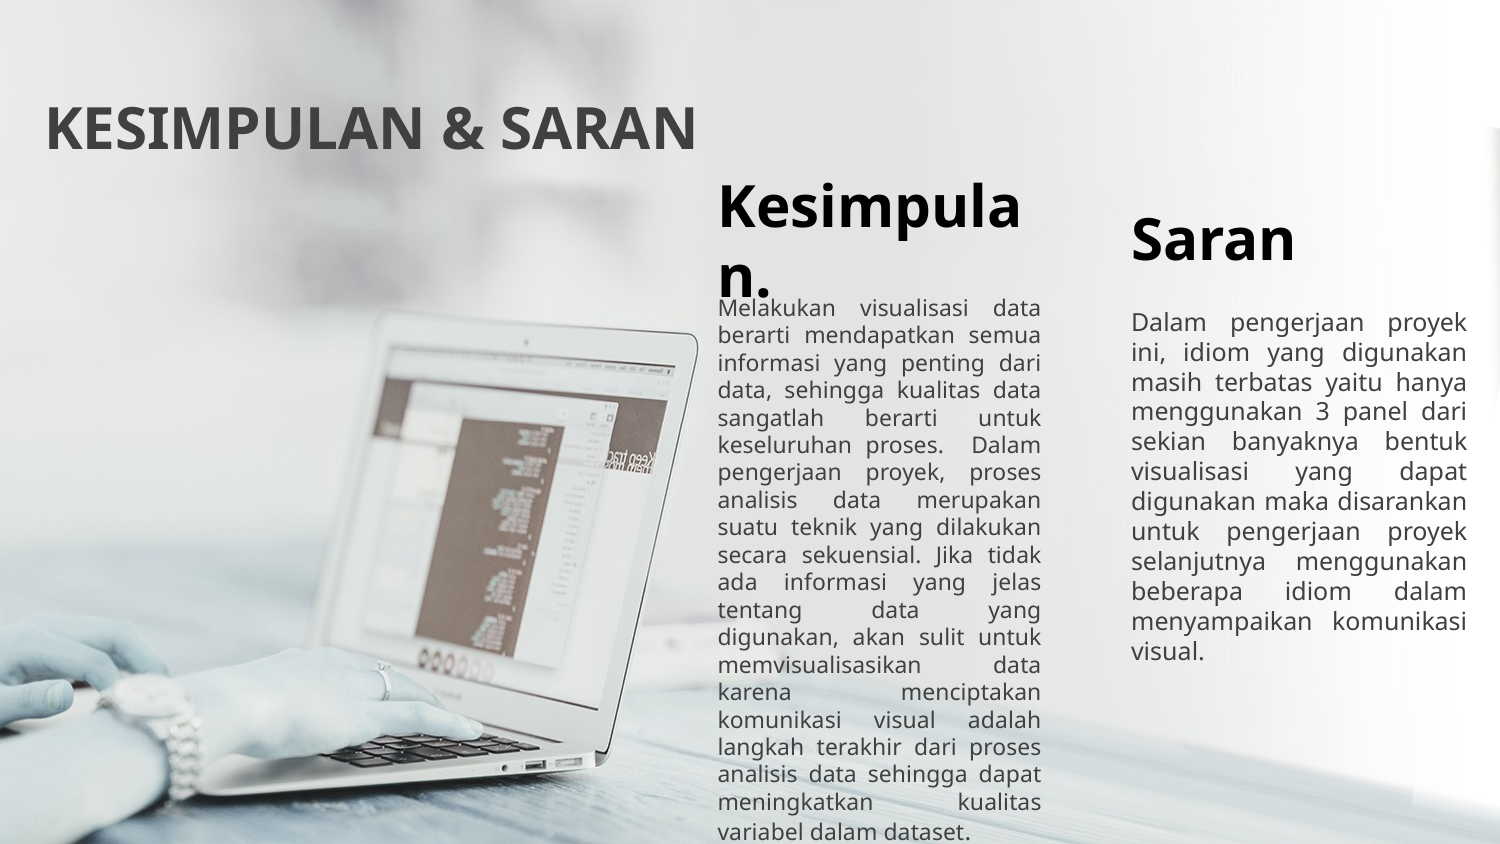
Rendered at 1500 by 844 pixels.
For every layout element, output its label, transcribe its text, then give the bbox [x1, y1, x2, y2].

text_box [1115, 193, 1483, 676]
list KESIMPULAN & SARAN [29, 55, 857, 198]
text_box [702, 193, 1057, 842]
picture [0, 0, 1500, 844]
